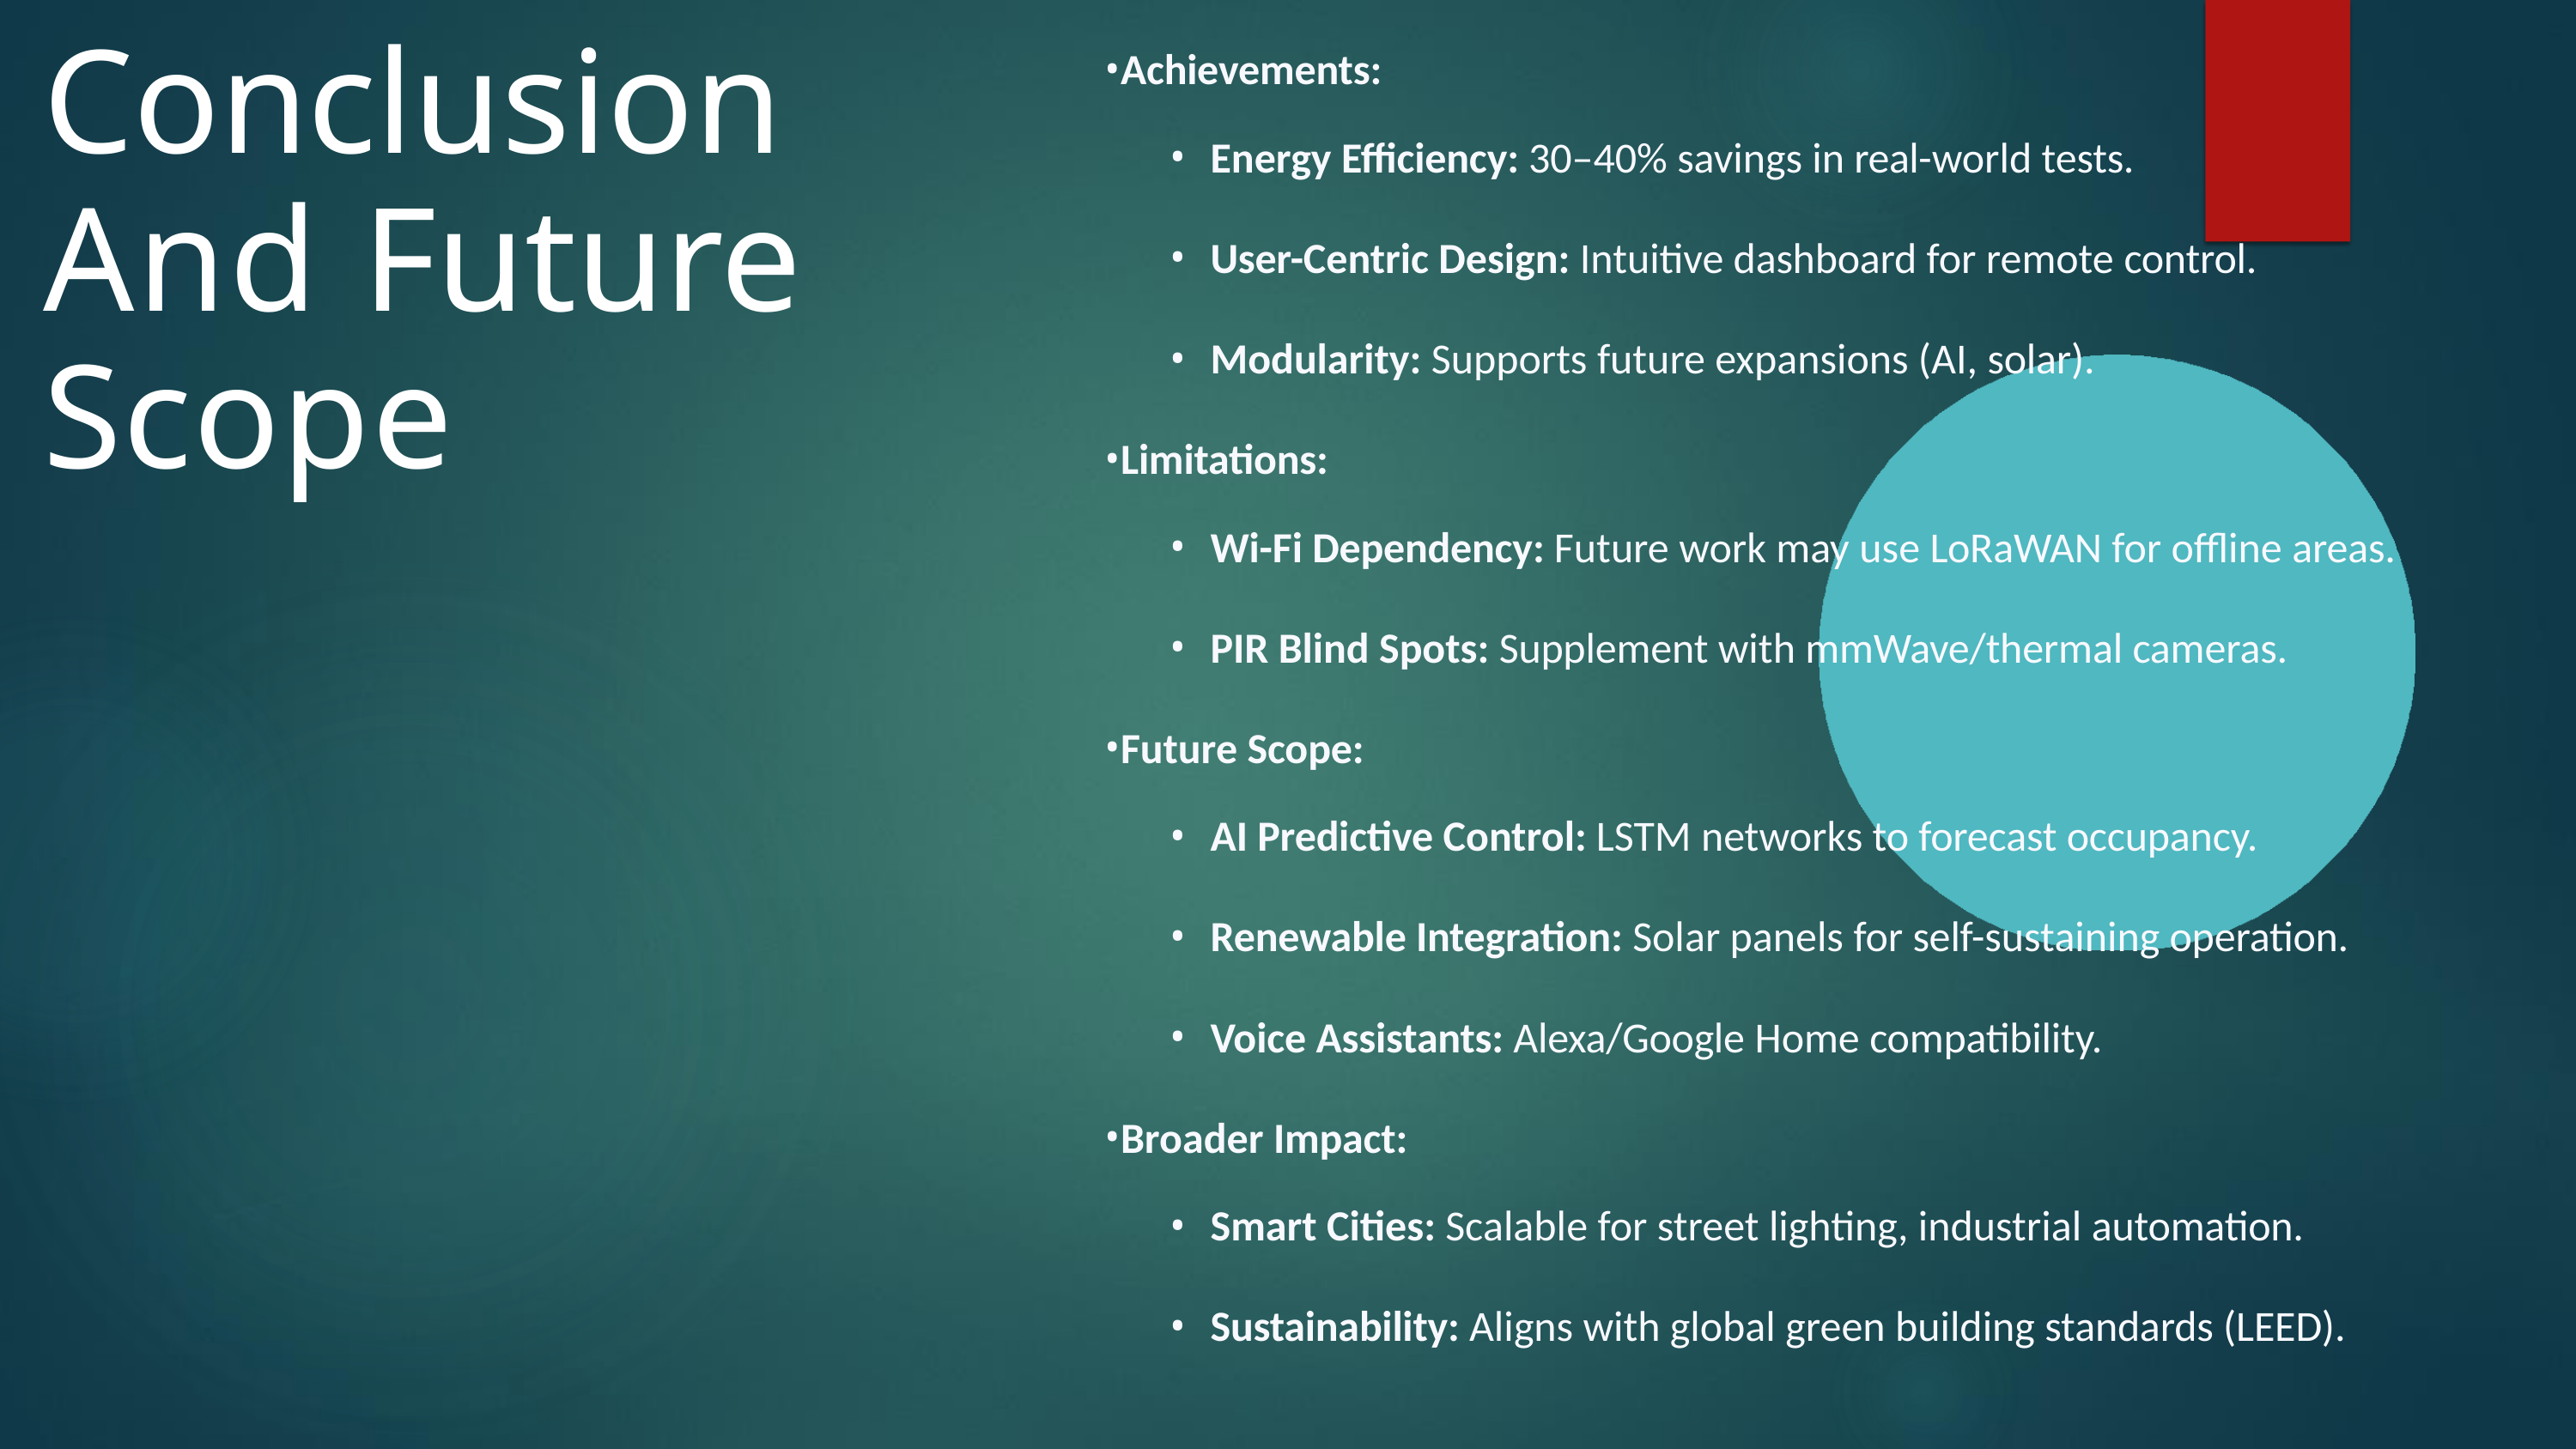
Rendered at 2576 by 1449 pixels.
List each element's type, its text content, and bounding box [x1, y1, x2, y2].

title Conclusion And Future Scope [40, 6, 1030, 498]
text_box Achievements: Energy Efficiency: 30–40% savings in real-world tests. User-Centric Design: Intuitive dashboard for remote control. Modularity: Supports future expansions (AI, solar). Limitations: Wi-Fi Dependency: Future work may use LoRaWAN for offline areas. PIR Blind Spots: Supplement with mmWave/thermal cameras. Future Scope: AI Predictive Control: LSTM networks to forecast occupancy. Renewable Integration: Solar panels for self-sustaining operation. Voice Assistants: Alexa/Google Home compatibility. Broader Impact: Smart Cities: Scalable for street lighting, industrial automation. Sustainability: Aligns with global green building standards (LEED). [1103, 39, 2403, 1350]
picture [0, 0, 2576, 1449]
